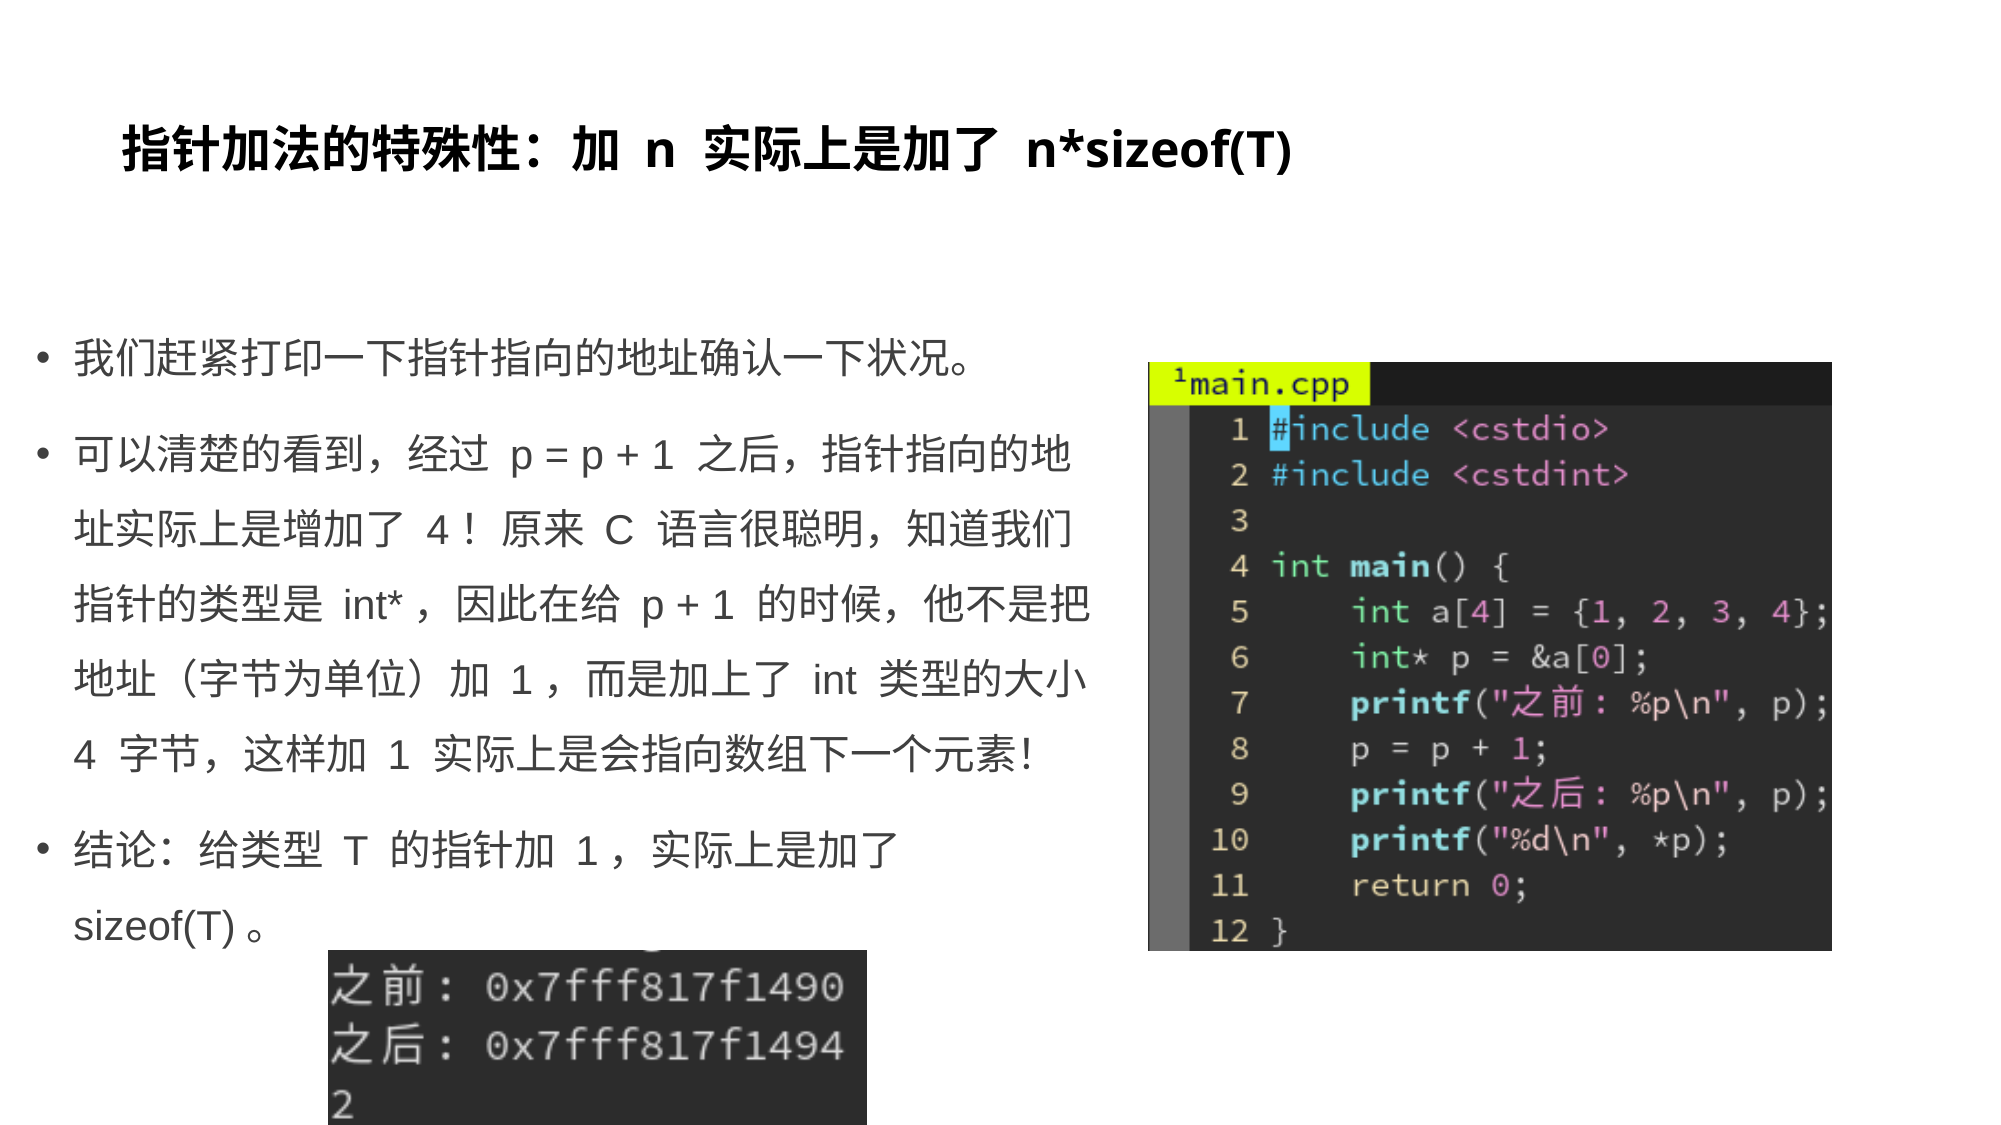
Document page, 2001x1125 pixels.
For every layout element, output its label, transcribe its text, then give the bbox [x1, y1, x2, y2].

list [1148, 362, 1832, 951]
list 我们赶紧打印一下指针指向的地址确认一下状况。 可以清楚的看到，经过 p = p + 1 之后，指针指向的地址实际上是增加了 4！原来 C 语言很聪明，知道我们指针的类型是 int*，因此在给 p + 1 的时候，他不是把地址（字节为单位）加 1，而是加上了 int 类型的大小 4 字节，这样加 1 实际上是会指向数组下一个元素！ 结论：给类型 T 的指针加 1，实际上是加了 sizeof(T)。 [20, 299, 1113, 1014]
title 指针加法的特殊性：加 n 实际上是加了 n*sizeof(T) [106, 42, 1832, 260]
picture [328, 950, 867, 1125]
